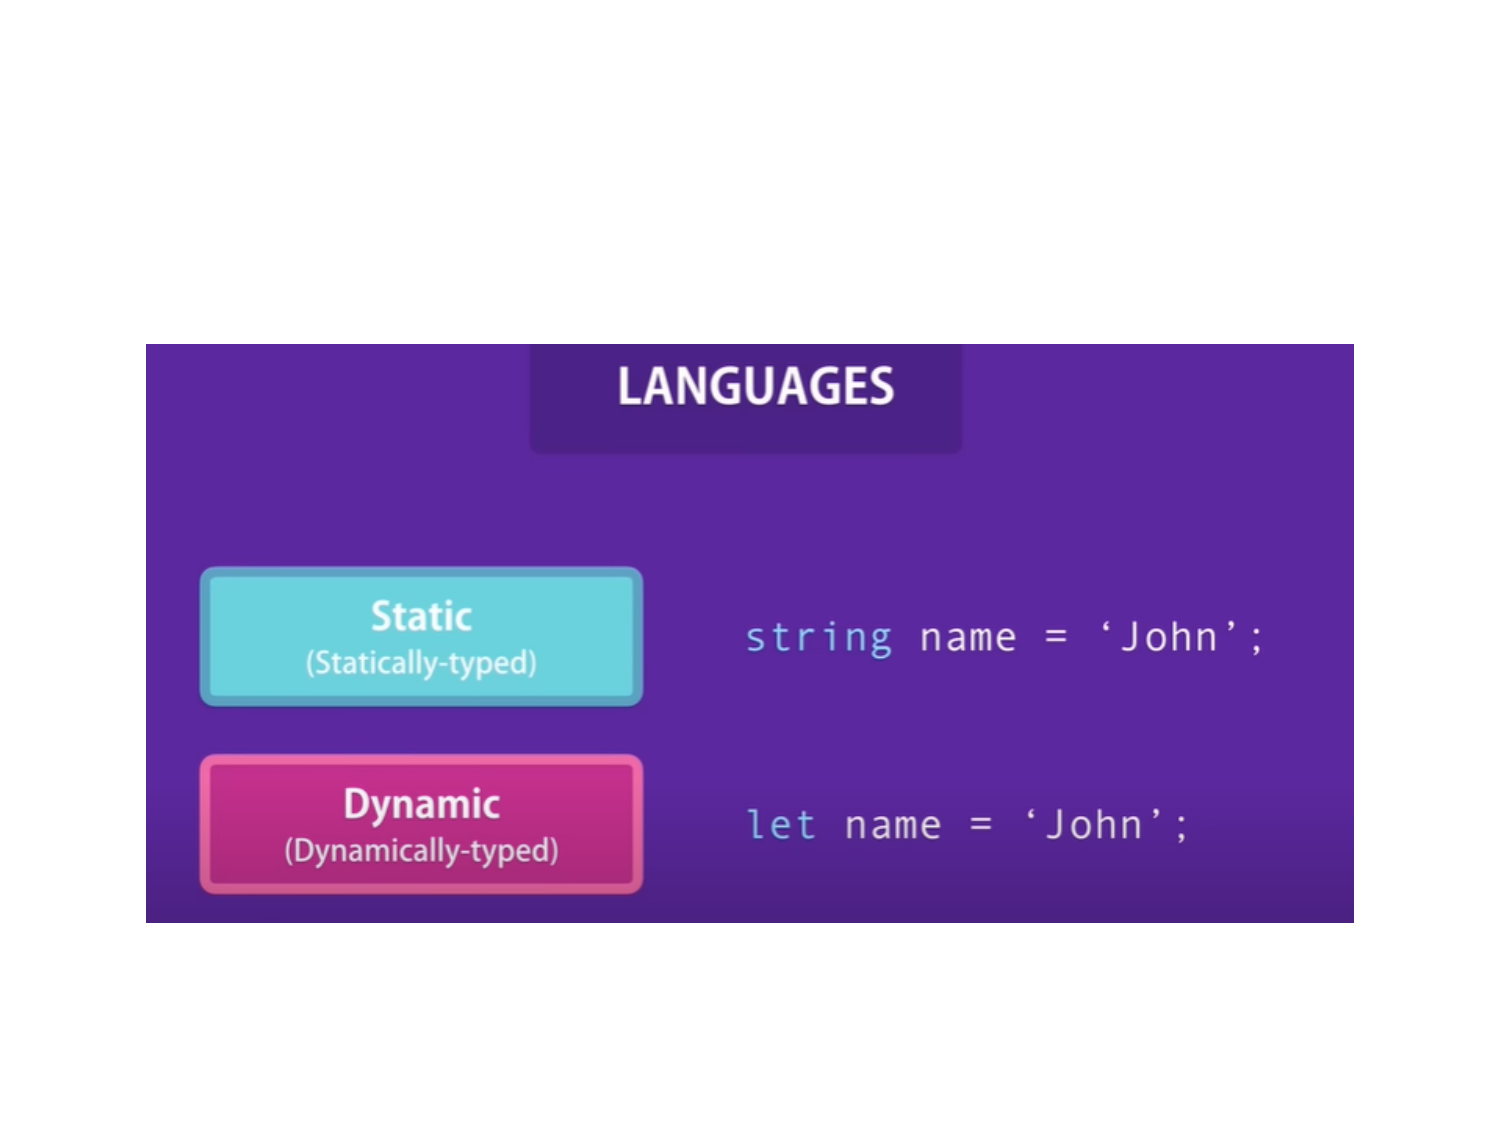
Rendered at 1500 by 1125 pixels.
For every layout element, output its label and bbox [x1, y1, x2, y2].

list [146, 344, 1354, 923]
